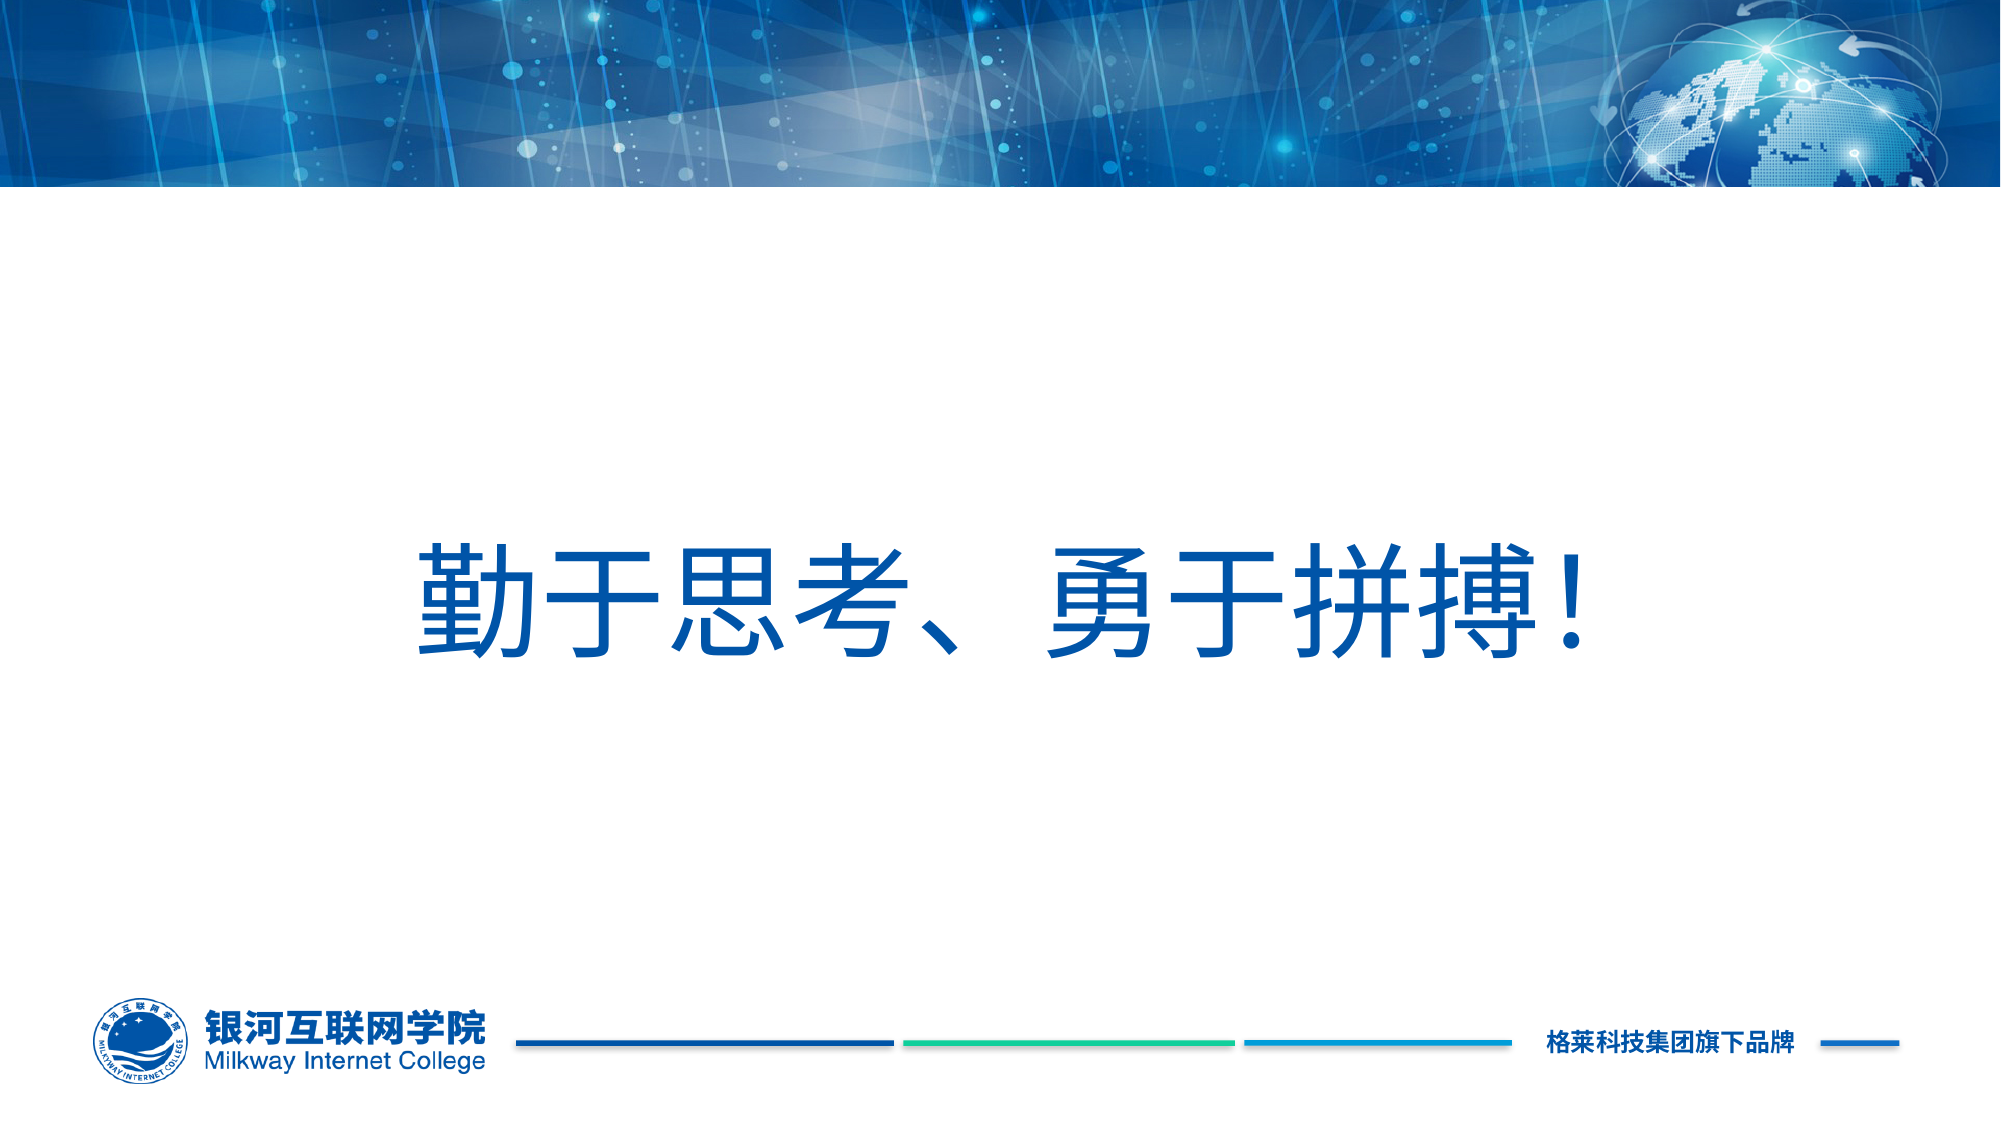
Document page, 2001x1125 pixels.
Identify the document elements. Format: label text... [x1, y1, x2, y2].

picture [0, 0, 2001, 1125]
list 勤于思考、勇于拼搏！ [399, 441, 2000, 707]
